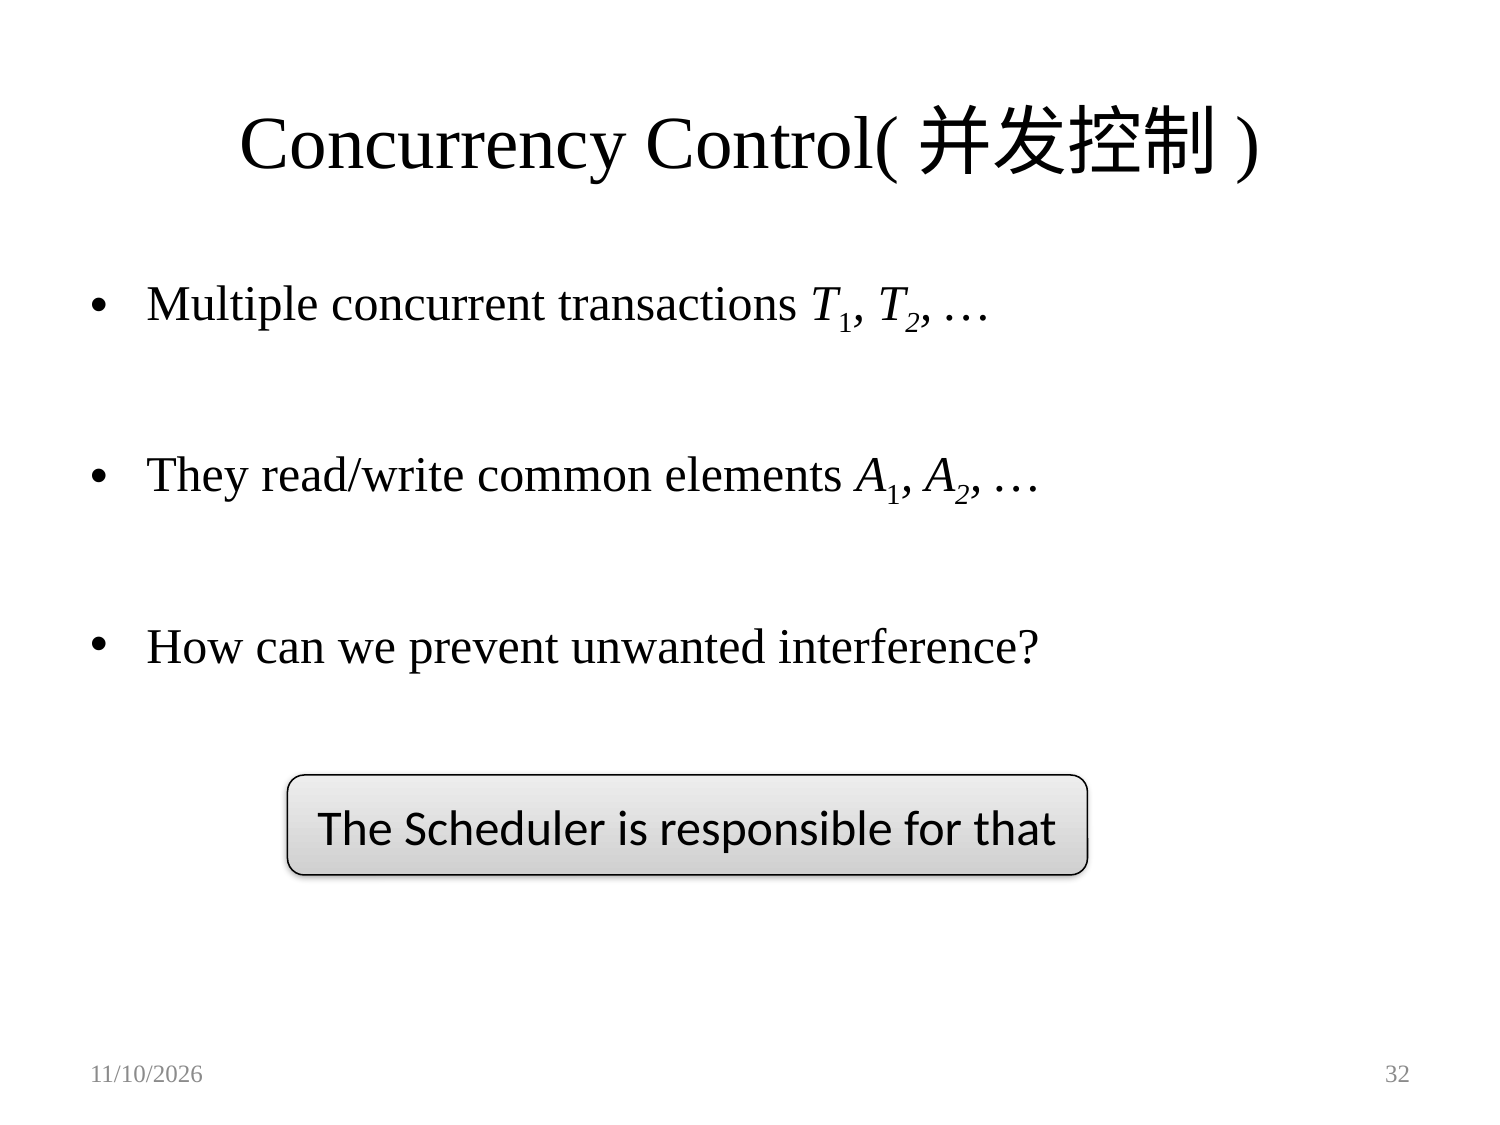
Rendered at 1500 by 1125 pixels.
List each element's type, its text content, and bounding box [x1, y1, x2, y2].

text_box The Scheduler is responsible for that [286, 774, 1089, 876]
list Multiple concurrent transactions T1, T2, … They read/write common elements A1, A2, … How can we prevent unwanted interference? [75, 262, 1425, 1005]
slide_number 32 [1074, 1042, 1425, 1103]
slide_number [75, 1042, 425, 1103]
title Concurrency Control(并发控制) [75, 45, 1425, 233]
